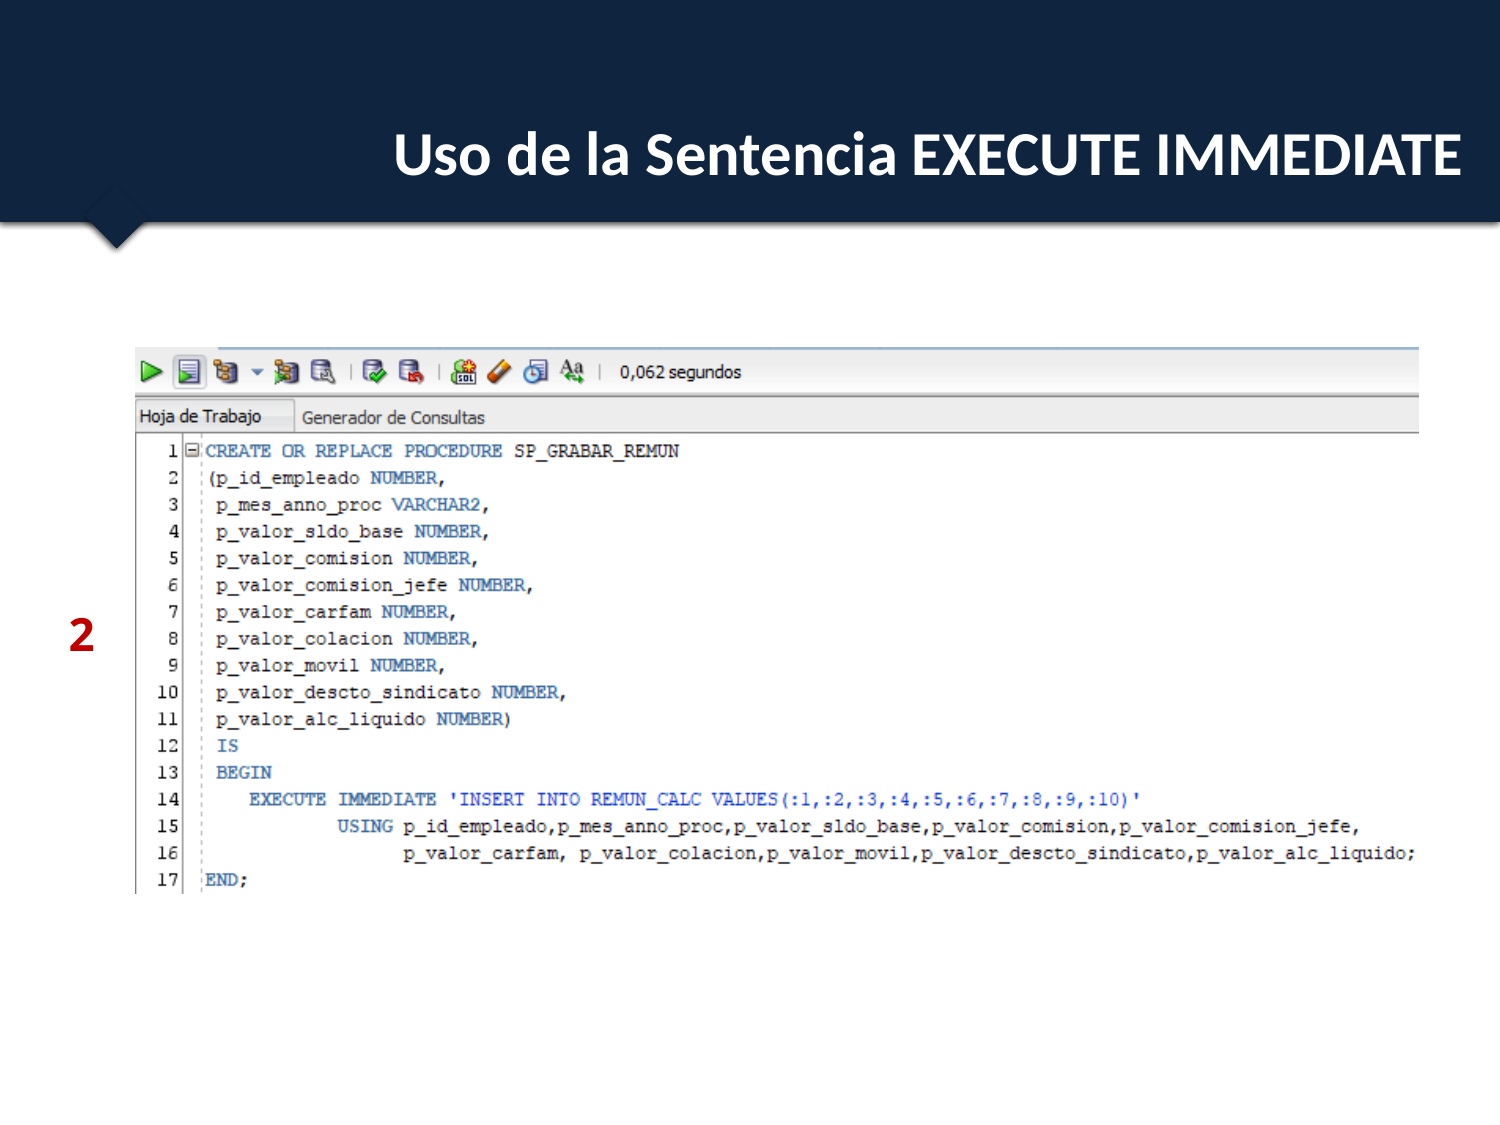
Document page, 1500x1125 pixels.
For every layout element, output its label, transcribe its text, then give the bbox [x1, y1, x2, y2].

text_box 2 [51, 597, 113, 669]
picture [135, 347, 1419, 894]
title Uso de la Sentencia EXECUTE IMMEDIATE [53, 31, 1494, 271]
